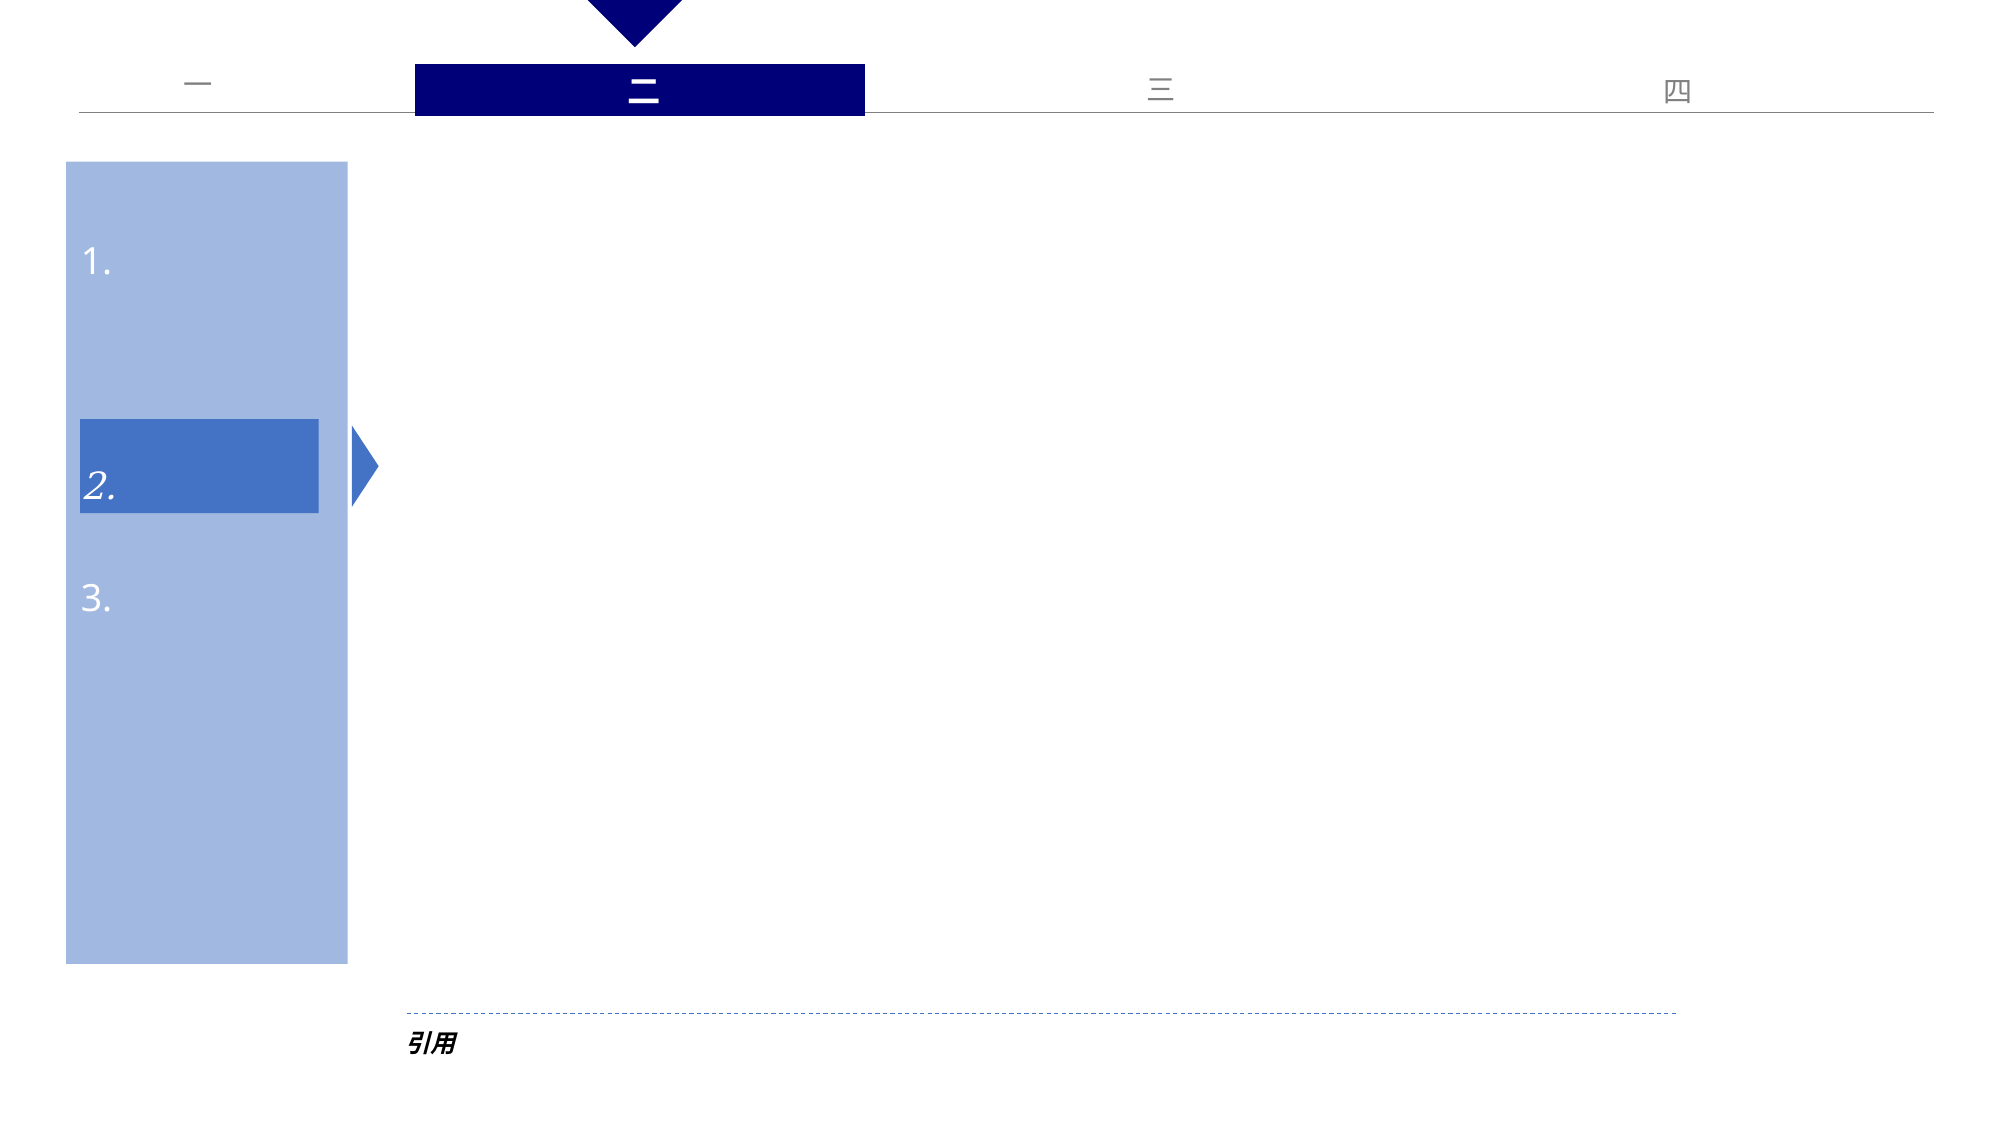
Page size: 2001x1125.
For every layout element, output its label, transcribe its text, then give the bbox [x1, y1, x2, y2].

text_box 一 [66, 58, 330, 109]
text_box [80, 419, 379, 514]
text_box 三 [918, 63, 1403, 112]
text_box 二 [424, 62, 865, 112]
text_box 引用 [390, 1020, 1792, 1066]
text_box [602, 0, 668, 33]
text_box 二 [424, 113, 865, 118]
text_box 四 [1466, 65, 1891, 112]
text_box [415, 64, 424, 112]
